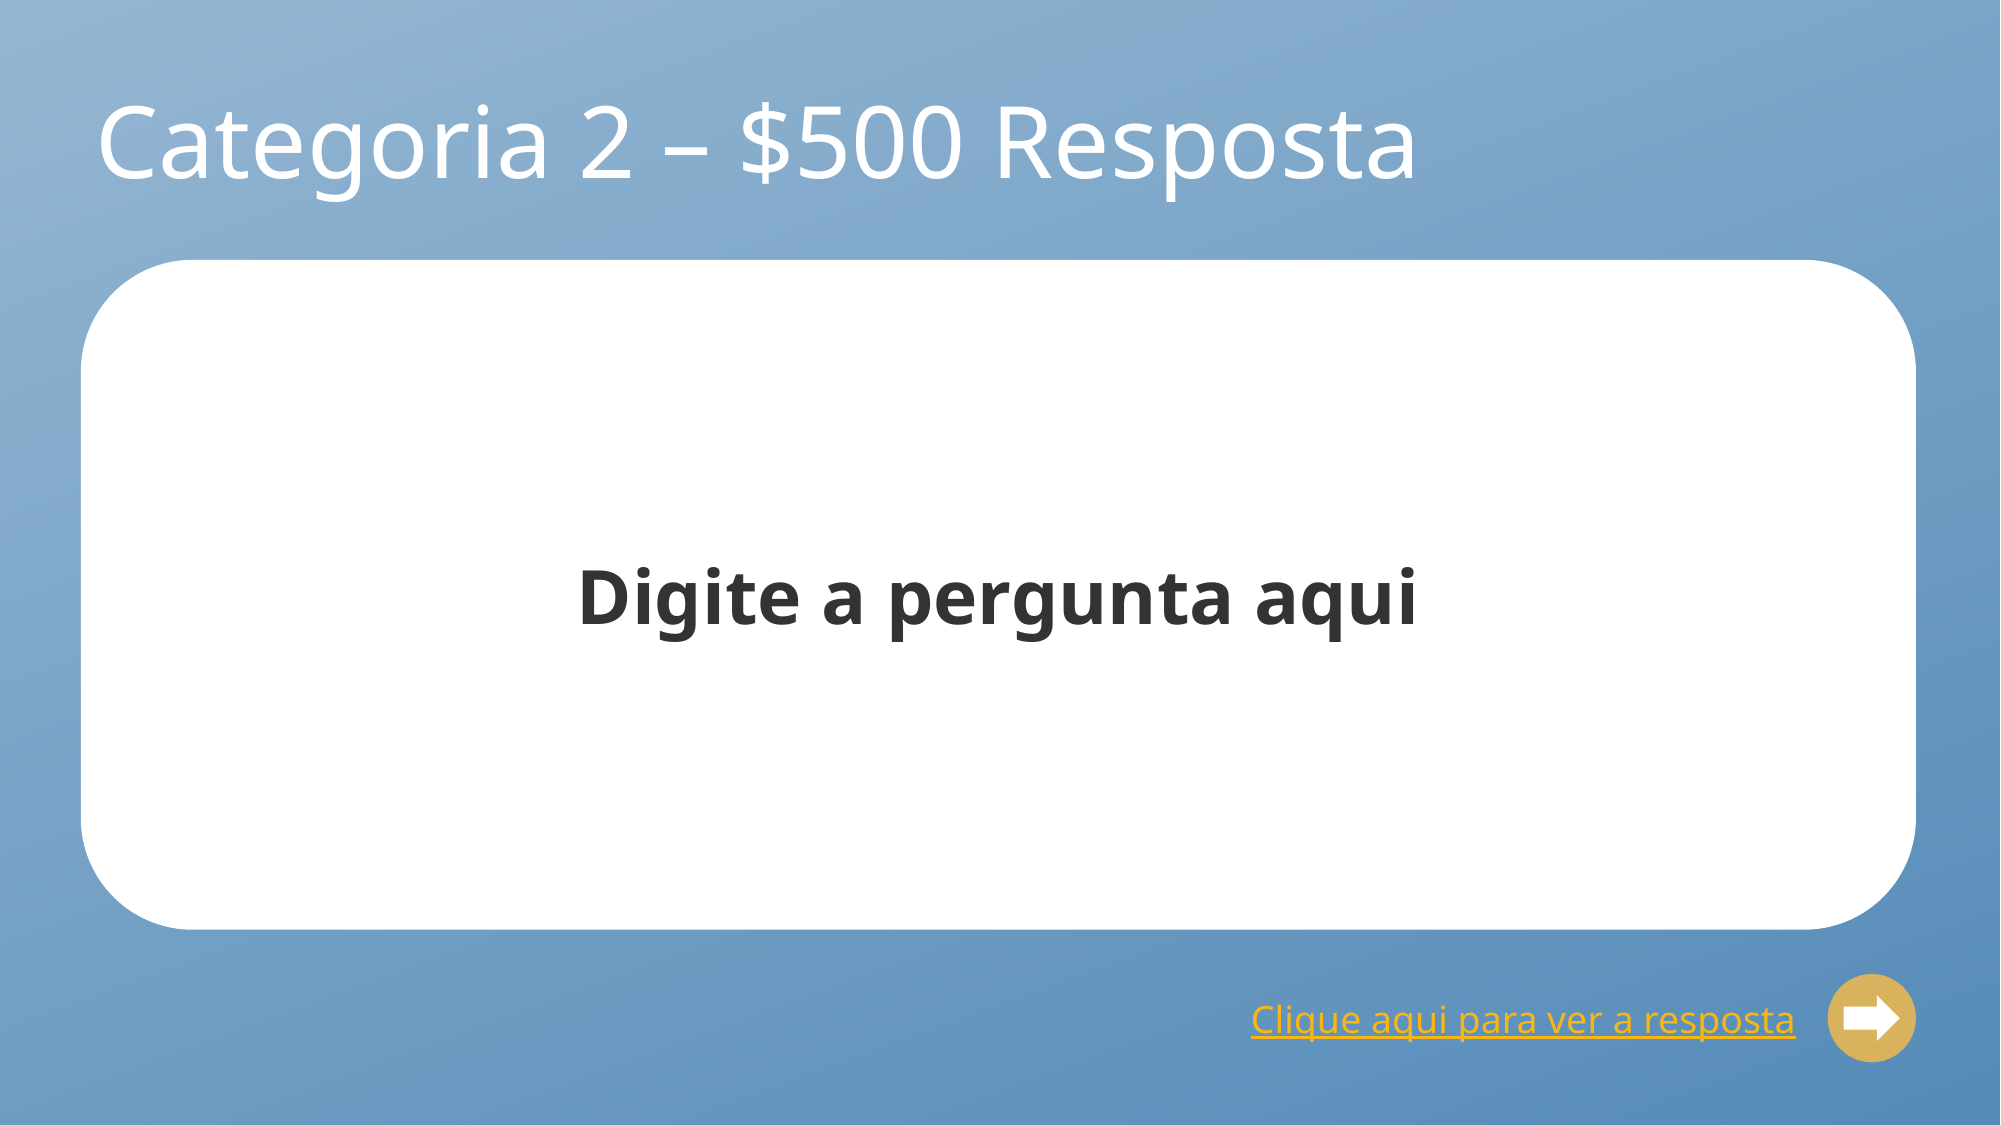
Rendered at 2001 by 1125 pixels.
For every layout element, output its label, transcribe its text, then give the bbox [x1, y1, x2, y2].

text_box Clique aqui para ver a resposta [1230, 988, 1811, 1055]
text_box Digite a pergunta aqui [79, 258, 1917, 931]
title Categoria 2 – $500 Resposta [80, 37, 1806, 255]
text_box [1827, 973, 1916, 1063]
